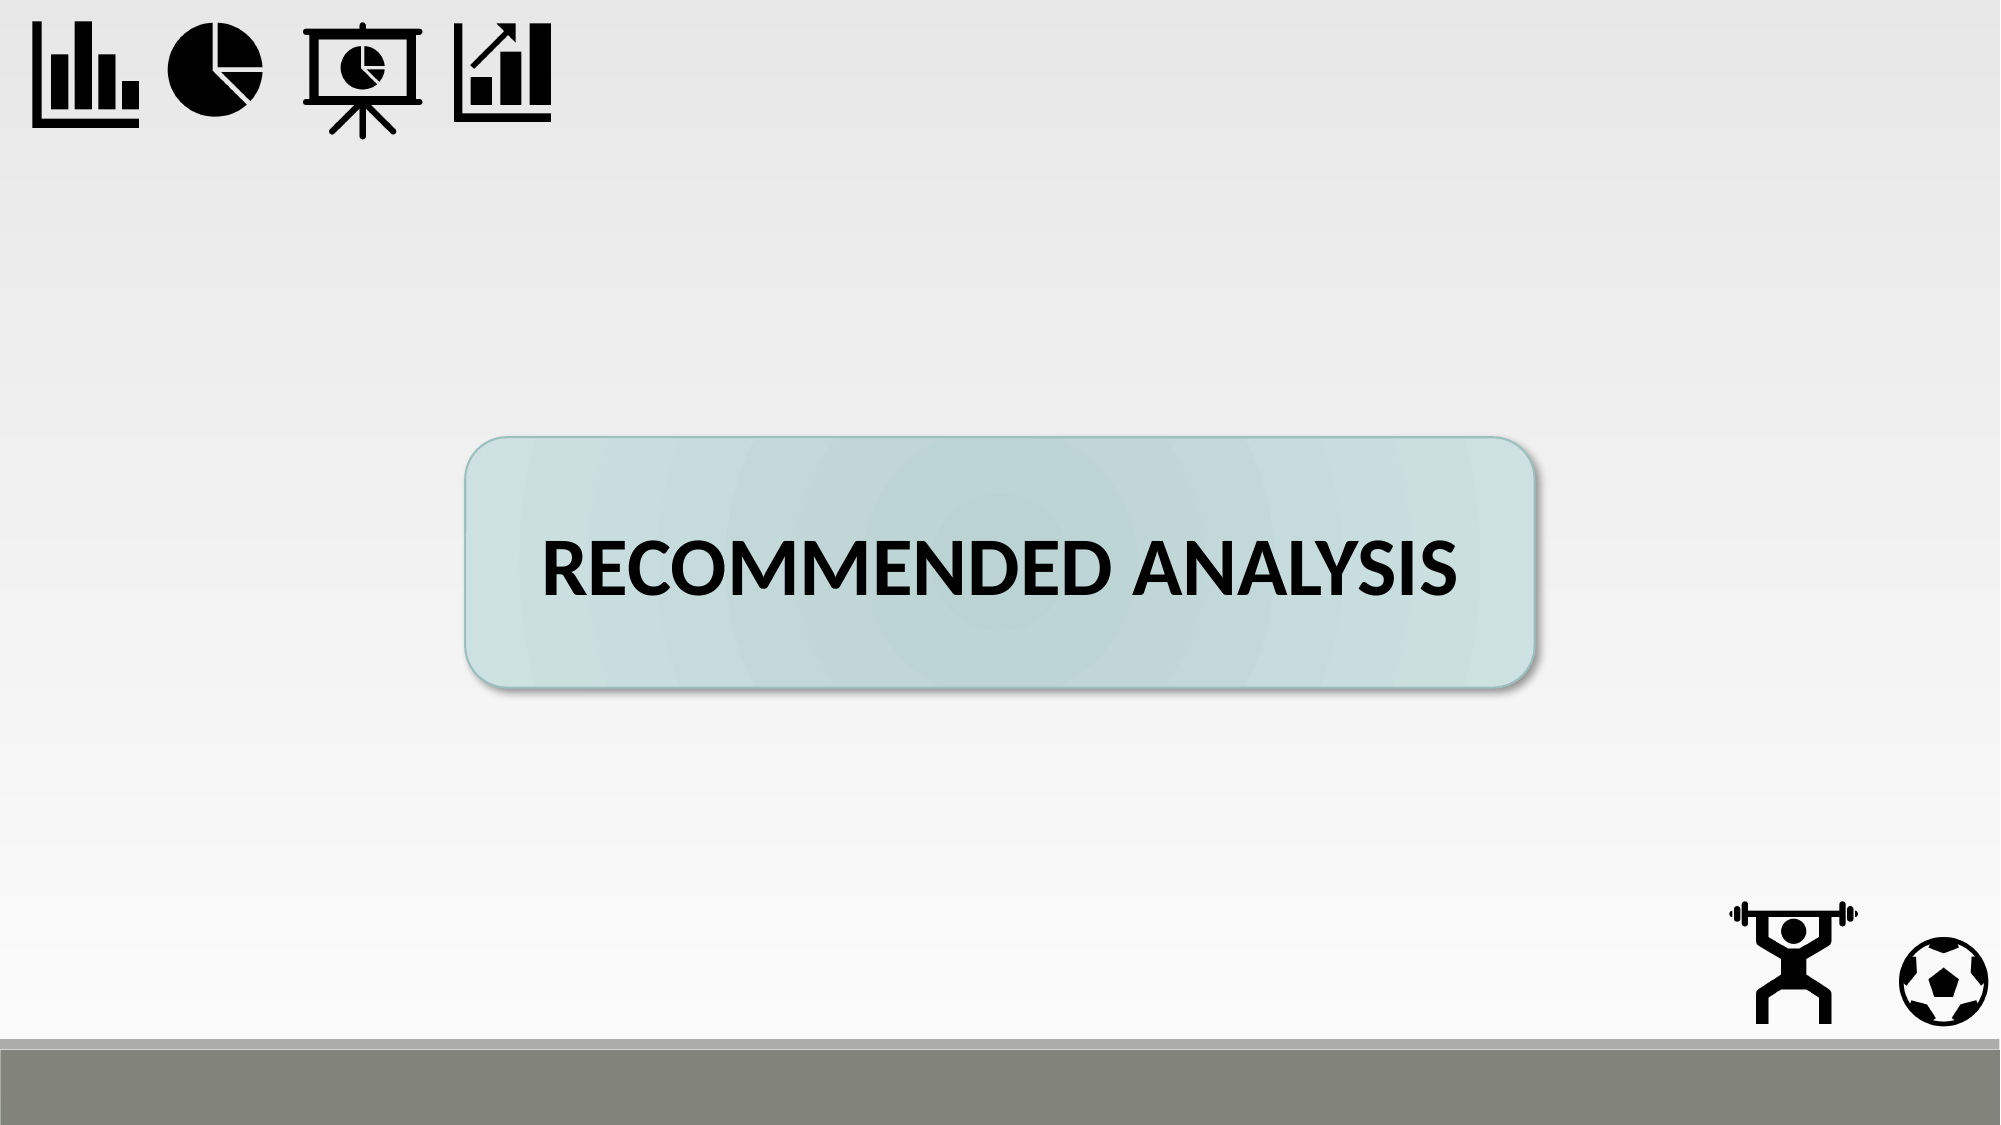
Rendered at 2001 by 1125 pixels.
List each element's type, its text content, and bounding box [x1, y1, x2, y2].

picture [287, 4, 570, 156]
picture [1717, 887, 1869, 1039]
text_box RECOMMENDED ANALYSIS [464, 436, 1536, 689]
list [1886, 924, 2000, 1039]
picture [10, 0, 275, 151]
